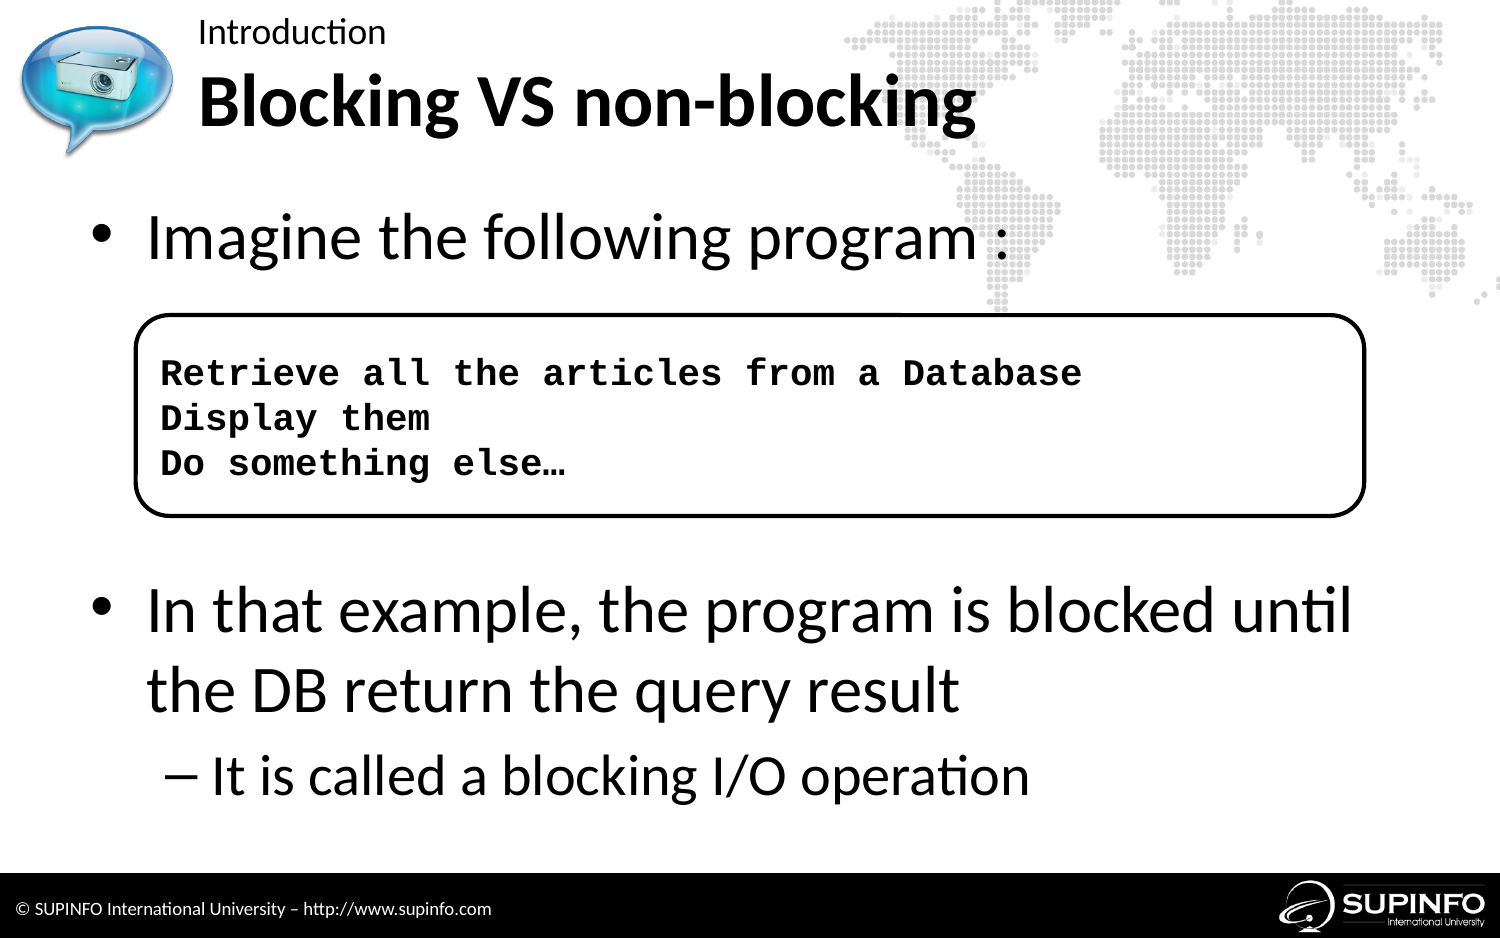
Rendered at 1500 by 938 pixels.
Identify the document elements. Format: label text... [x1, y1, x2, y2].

text_box Retrieve all the articles from a Database Display them Do something else… [133, 312, 1367, 519]
picture [844, 0, 1500, 327]
text_box Blocking VS non-blocking [183, 56, 1459, 138]
picture [1269, 870, 1494, 938]
picture [17, 19, 179, 162]
text_box Introduction [183, 0, 1459, 56]
list Imagine the following program : In that example, the program is blocked until the DB return the query result It is called a blocking I/O operation [74, 184, 1460, 880]
